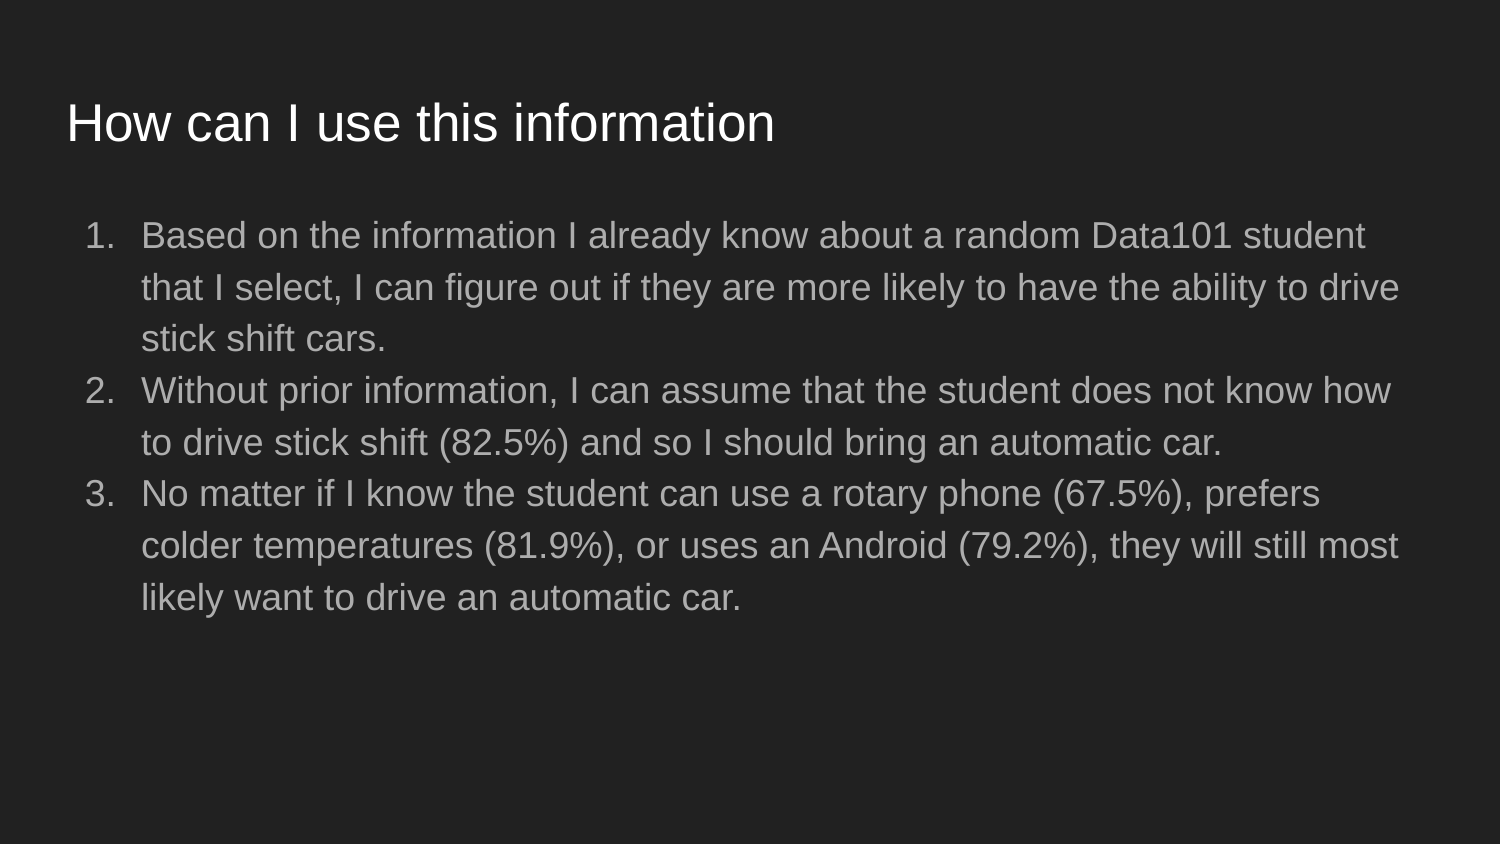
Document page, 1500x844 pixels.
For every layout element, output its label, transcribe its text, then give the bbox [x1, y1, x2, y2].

title How can I use this information [51, 72, 1449, 167]
list Based on the information I already know about a random Data101 student that I select, I can figure out if they are more likely to have the ability to drive stick shift cars. Without prior information, I can assume that the student does not know how to drive stick shift (82.5%) and so I should bring an automatic car. No matter if I know the student can use a rotary phone (67.5%), prefers colder temperatures (81.9%), or uses an Android (79.2%), they will still most likely want to drive an automatic car. [51, 189, 1449, 750]
